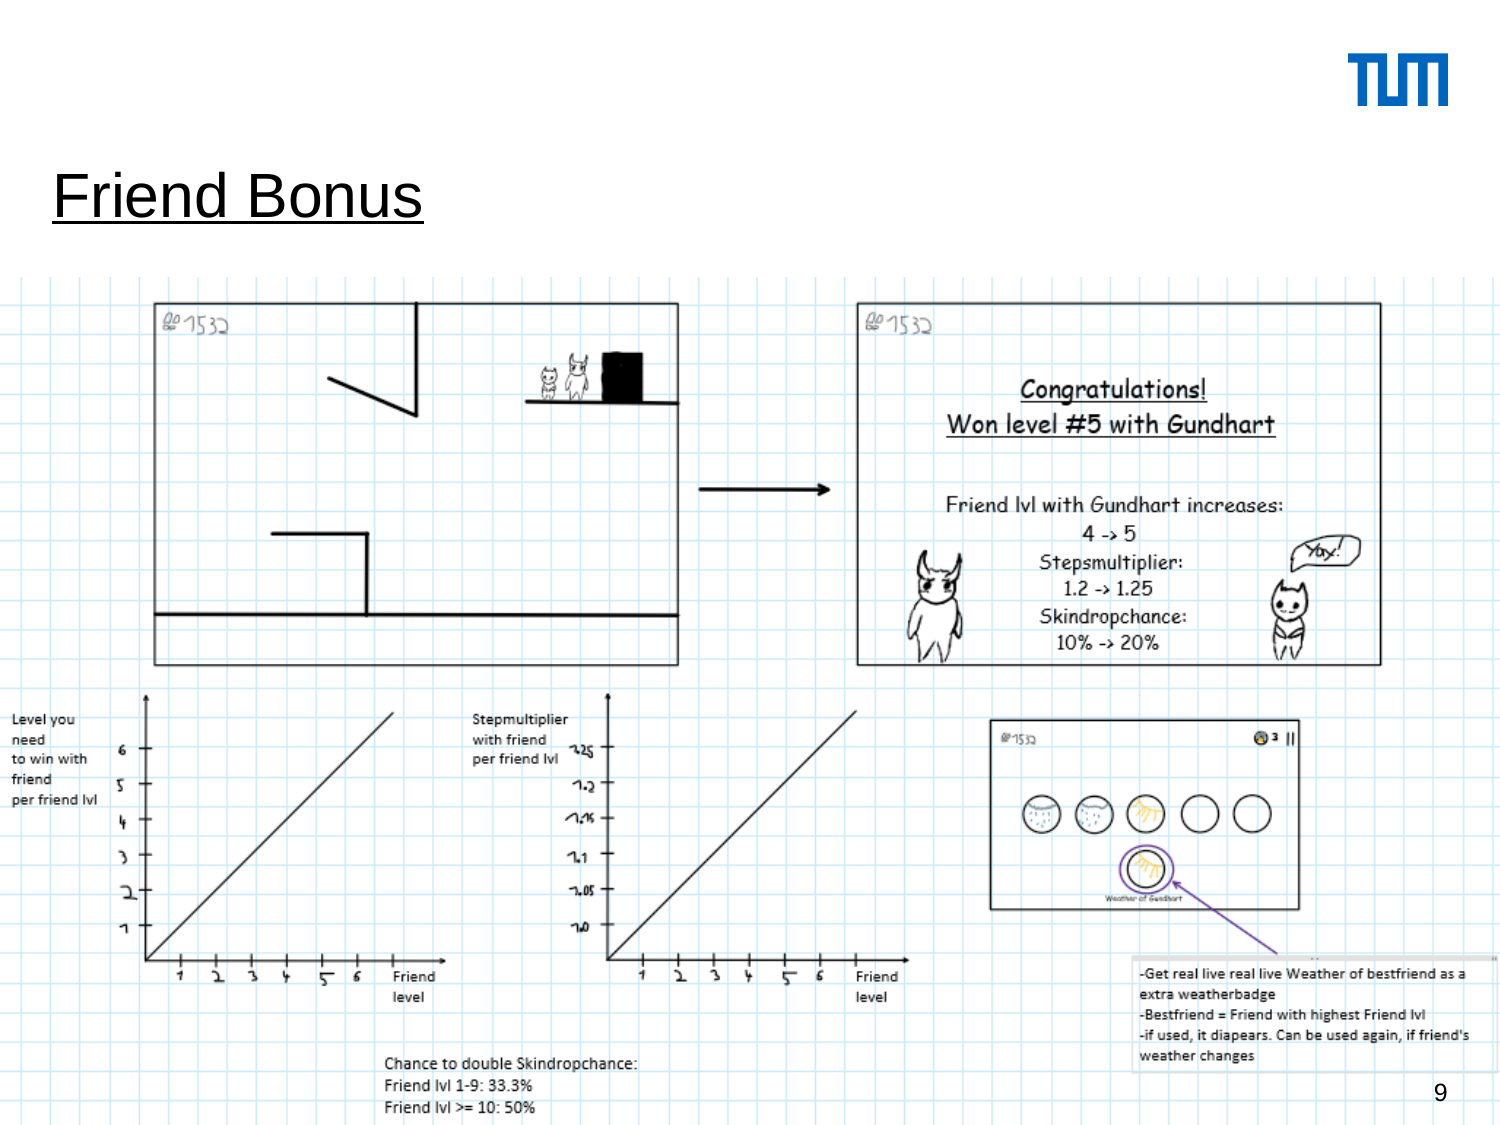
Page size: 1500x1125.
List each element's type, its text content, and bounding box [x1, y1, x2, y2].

title Friend Bonus [52, 162, 1449, 231]
picture [0, 277, 1500, 1125]
